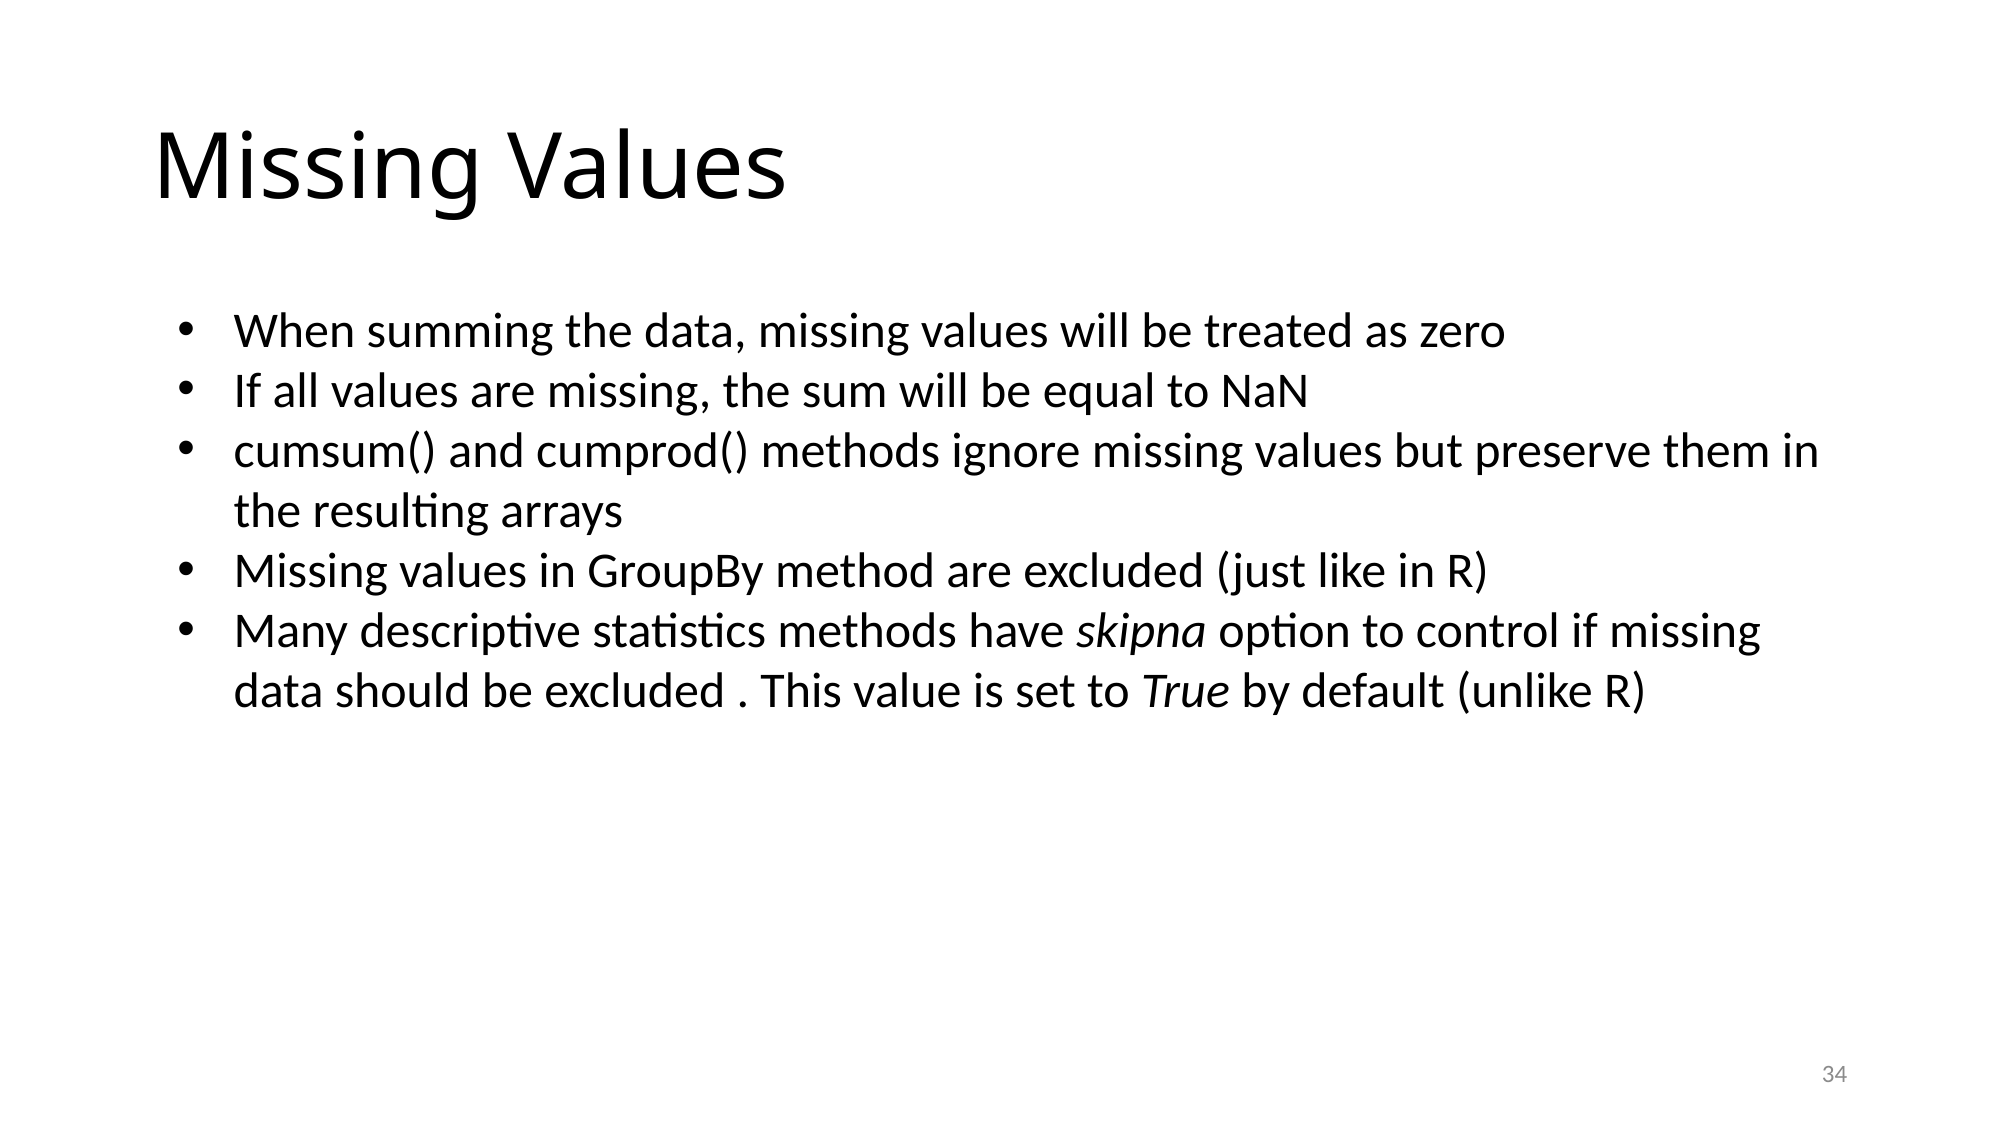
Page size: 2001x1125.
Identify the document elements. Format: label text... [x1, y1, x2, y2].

title Missing Values [137, 59, 1863, 278]
slide_number 34 [1412, 1042, 1863, 1103]
text_box When summing the data, missing values will be treated as zero If all values are missing, the sum will be equal to NaN cumsum() and cumprod() methods ignore missing values but preserve them in the resulting arrays Missing values in GroupBy method are excluded (just like in R) Many descriptive statistics methods have skipna option to control if missing data should be excluded . This value is set to True by default (unlike R) [162, 290, 1872, 726]
